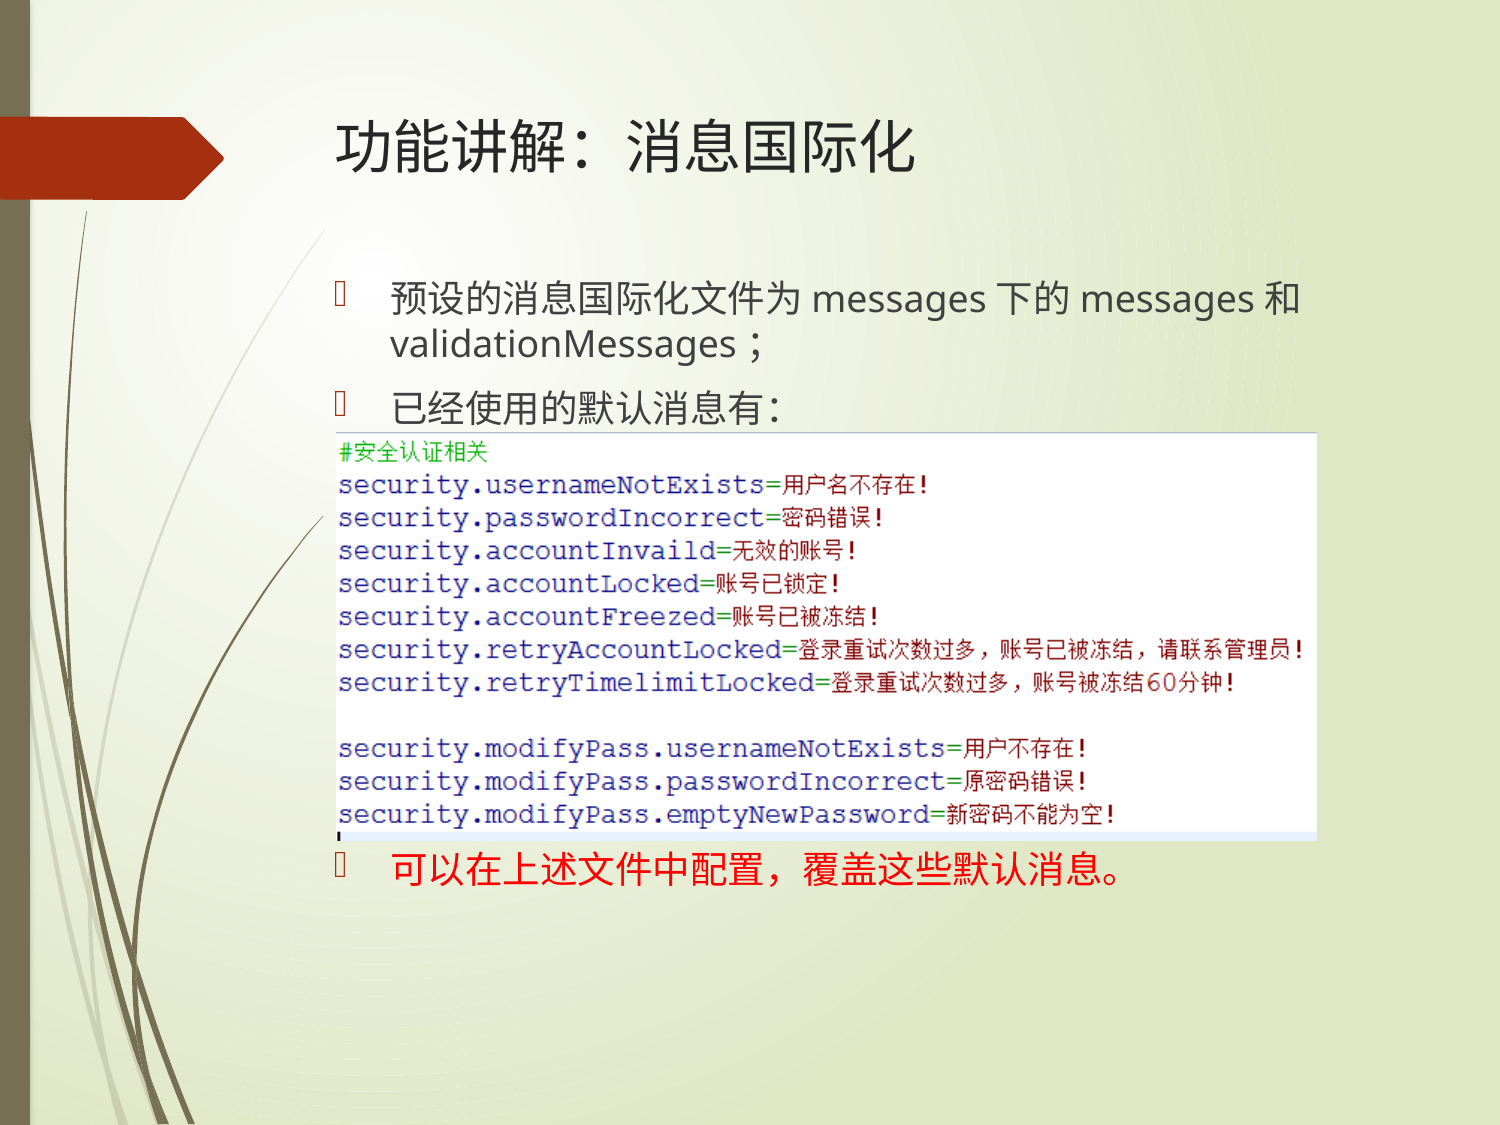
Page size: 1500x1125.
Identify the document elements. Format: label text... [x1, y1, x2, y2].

list 预设的消息国际化文件为messages下的messages和validationMessages； 已经使用的默认消息有： 可以在上述文件中配置，覆盖这些默认消息。 [318, 267, 1400, 1125]
title 功能讲解：消息国际化 [319, 102, 1400, 267]
picture [336, 432, 1318, 841]
